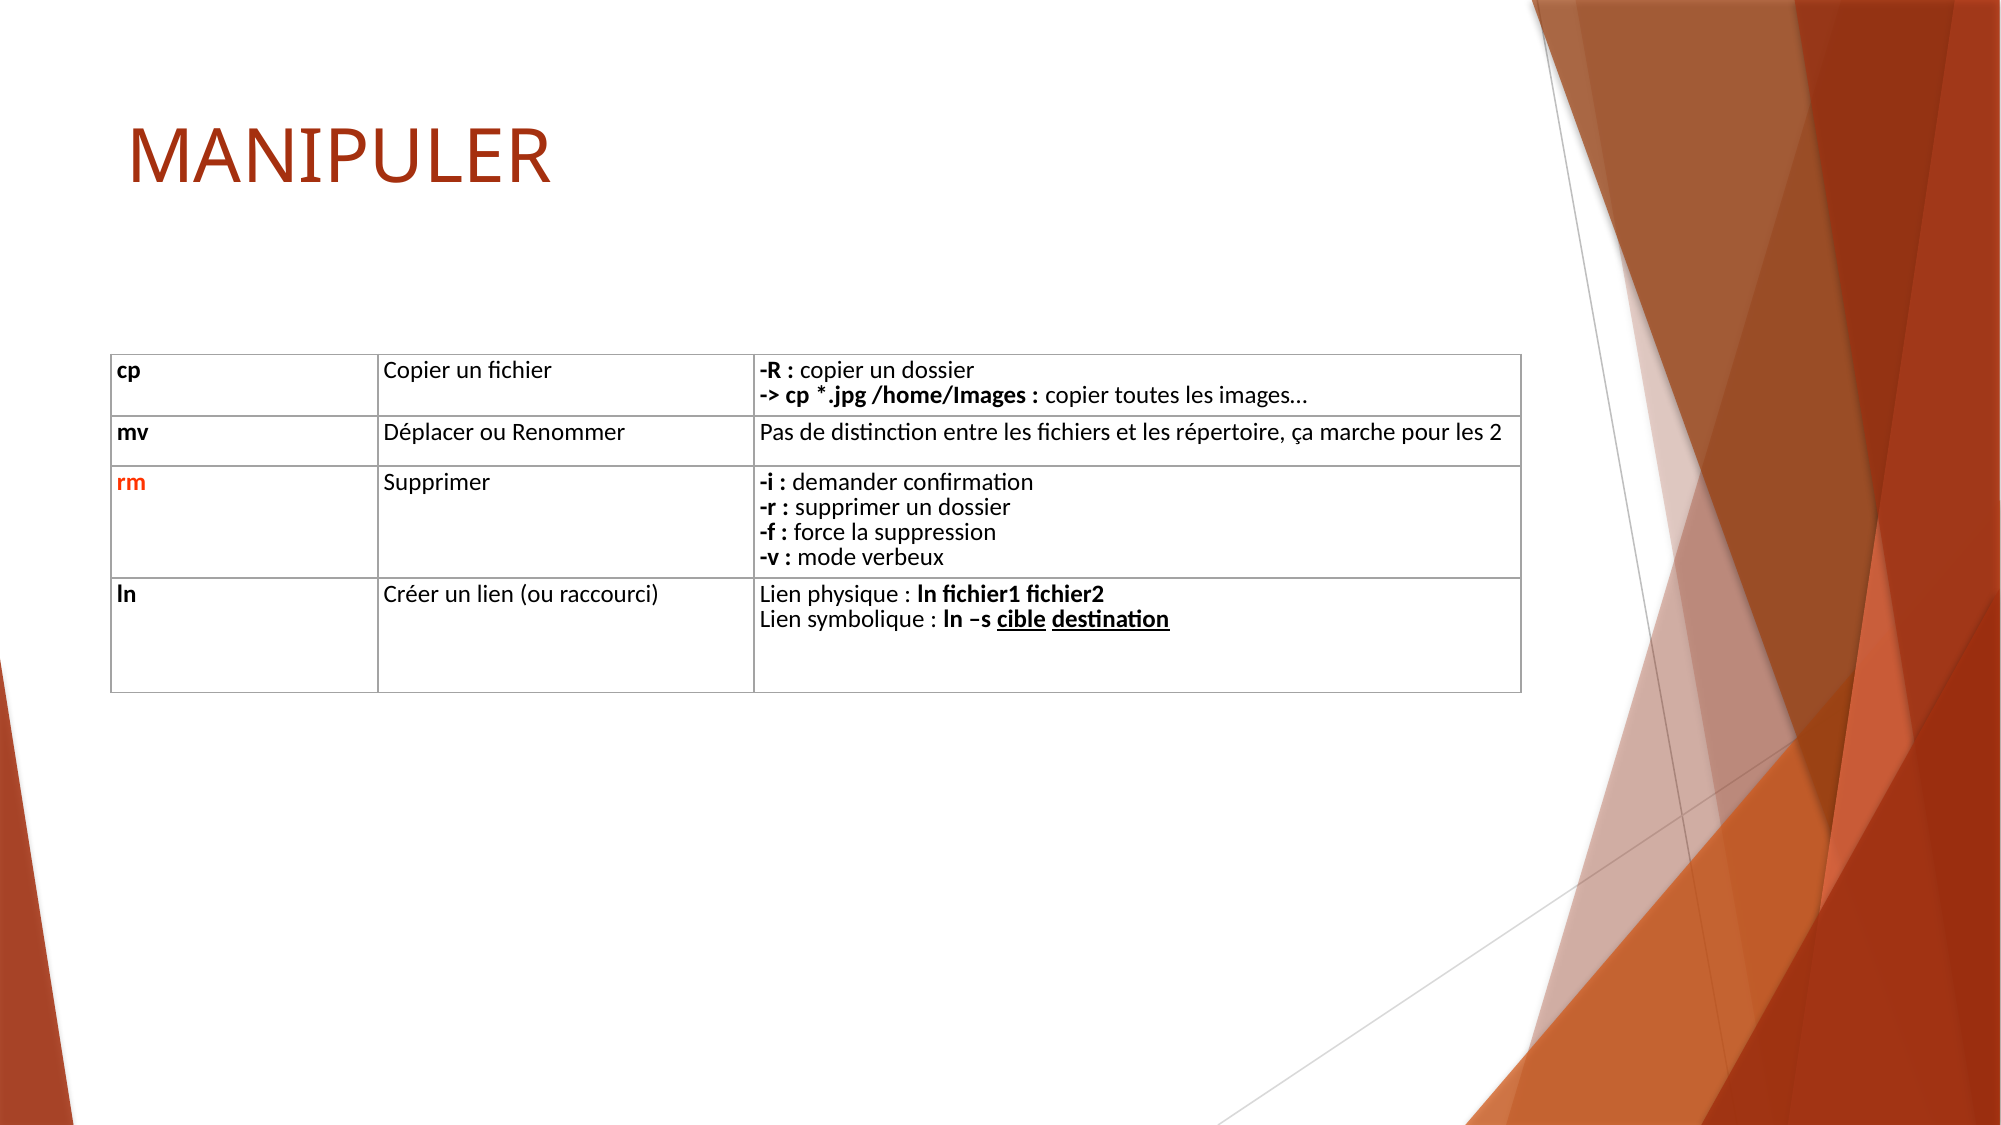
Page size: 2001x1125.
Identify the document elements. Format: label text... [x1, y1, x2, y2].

table_header cp [112, 355, 377, 415]
table_header Copier un fichier [379, 355, 753, 415]
title MANIPULER [111, 99, 1522, 317]
table_header -R : copier un dossier -> cp *.jpg /home/Images : copier toutes les images… [755, 355, 1520, 415]
table_cell Lien physique : ln fichier1 fichier2 Lien symbolique : ln –s cible destination [755, 579, 1520, 692]
table_cell rm [112, 467, 377, 577]
table_cell Supprimer [379, 467, 753, 577]
table_cell Déplacer ou Renommer [379, 417, 753, 465]
table_cell Créer un lien (ou raccourci) [379, 579, 753, 692]
table_cell ln [112, 579, 377, 692]
table_cell -i : demander confirmation -r : supprimer un dossier -f : force la suppression -v : mode verbeux [755, 467, 1520, 577]
table_cell mv [112, 417, 377, 465]
table_cell Pas de distinction entre les fichiers et les répertoire, ça marche pour les 2 [755, 417, 1520, 465]
